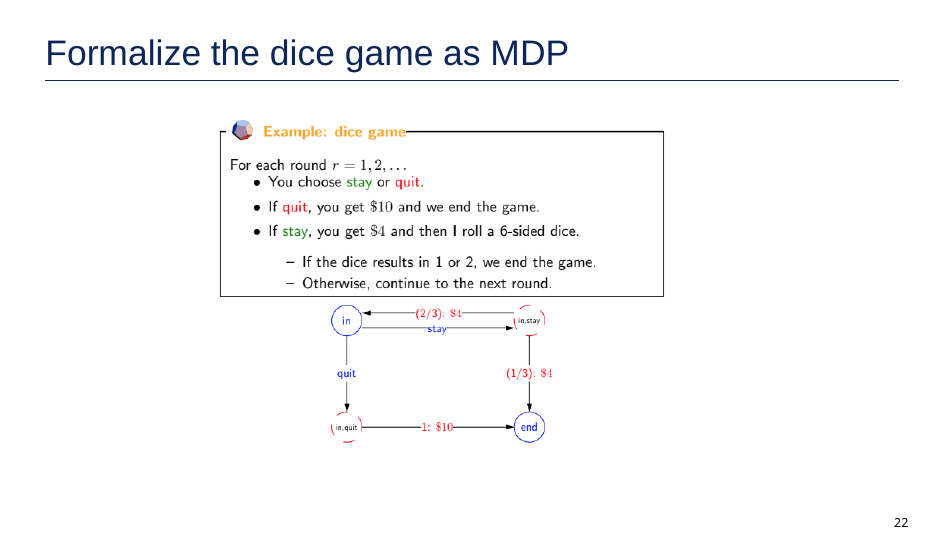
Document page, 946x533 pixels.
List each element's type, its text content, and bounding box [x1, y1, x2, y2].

picture [192, 99, 717, 473]
slide_number ‹#› [887, 512, 934, 533]
title Formalize the dice game as MDP [43, 27, 675, 119]
